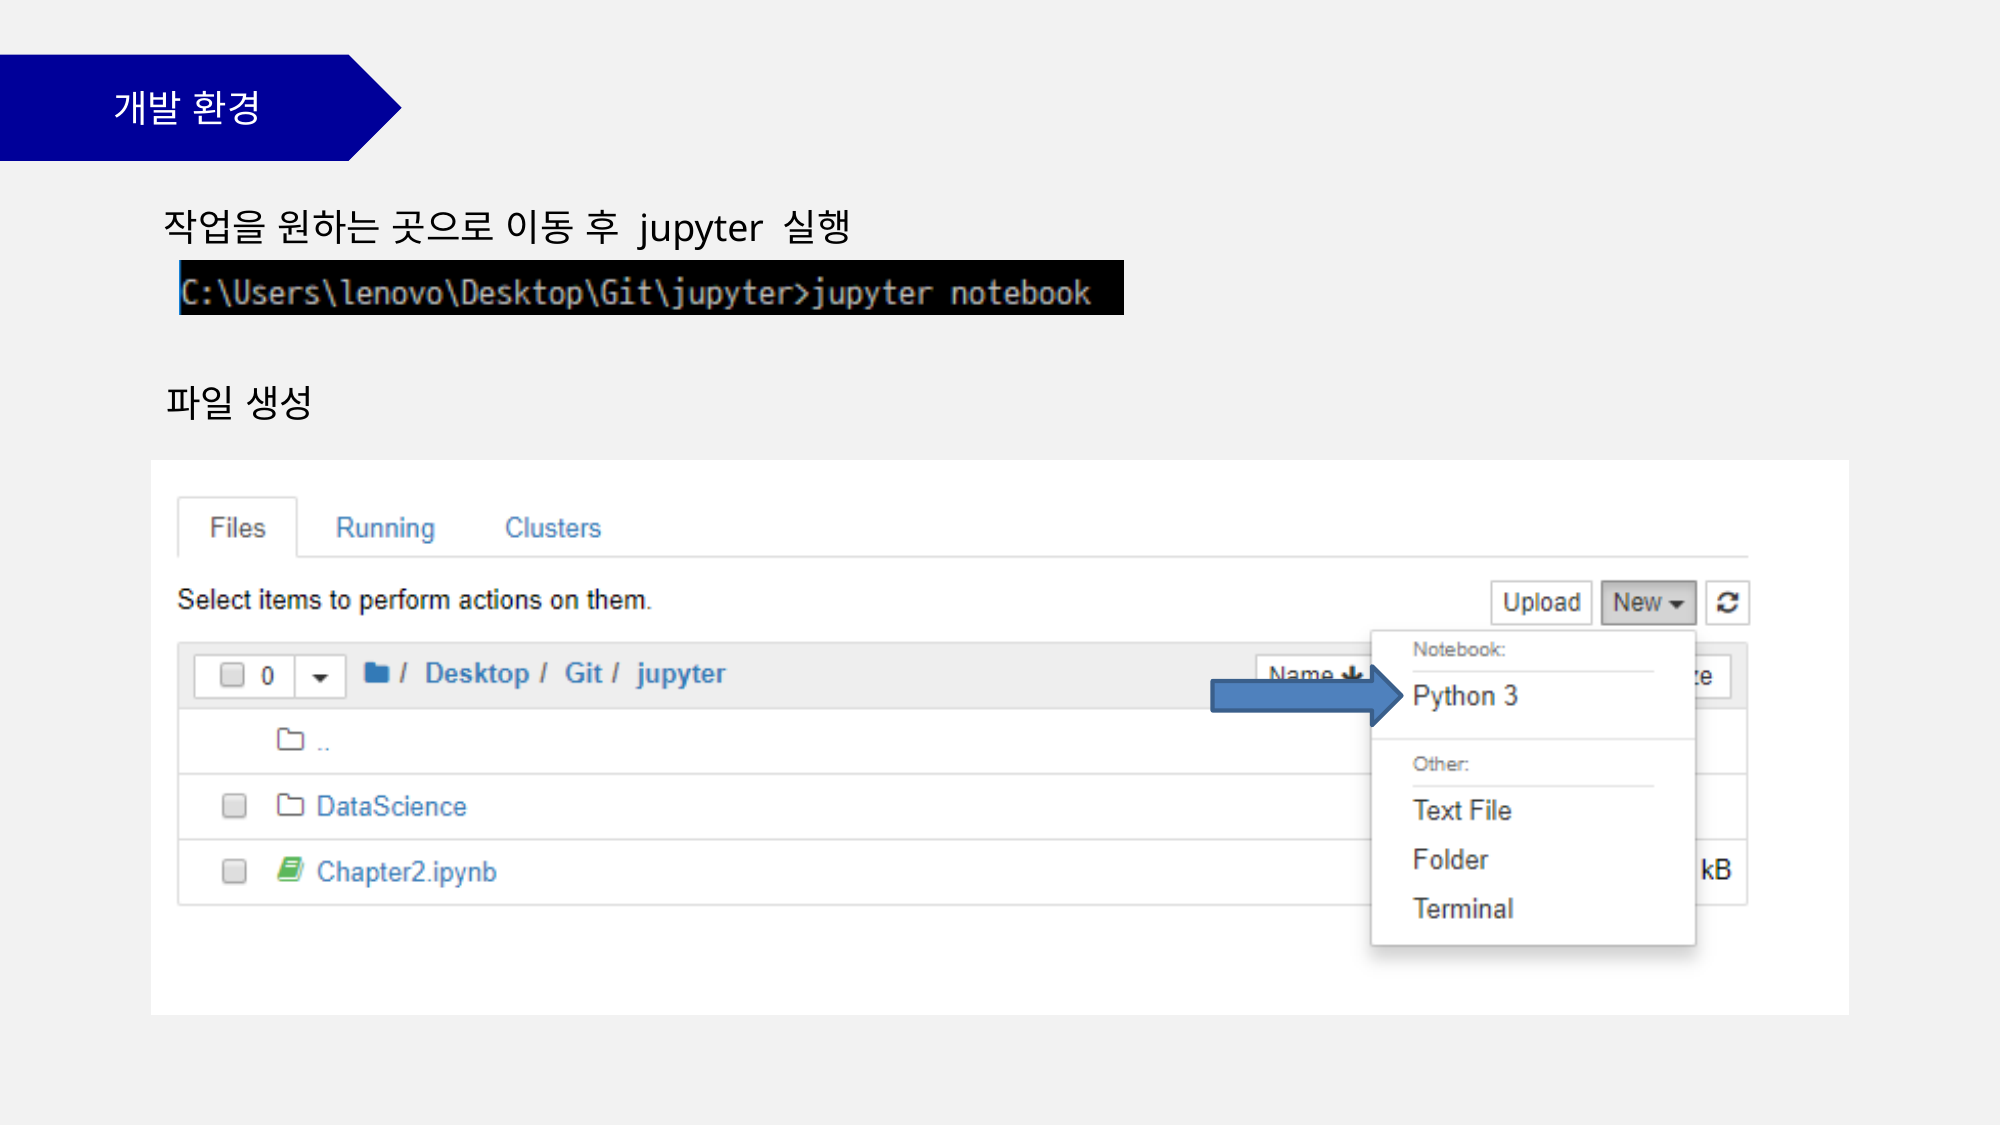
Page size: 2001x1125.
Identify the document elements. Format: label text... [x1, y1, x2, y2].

text_box 작업을 원하는 곳으로 이동 후 jupyter 실행 [149, 196, 960, 257]
picture [179, 259, 1125, 316]
picture [150, 459, 1849, 1015]
text_box 파일 생성 [151, 372, 823, 433]
text_box 개발 환경 [0, 52, 404, 163]
